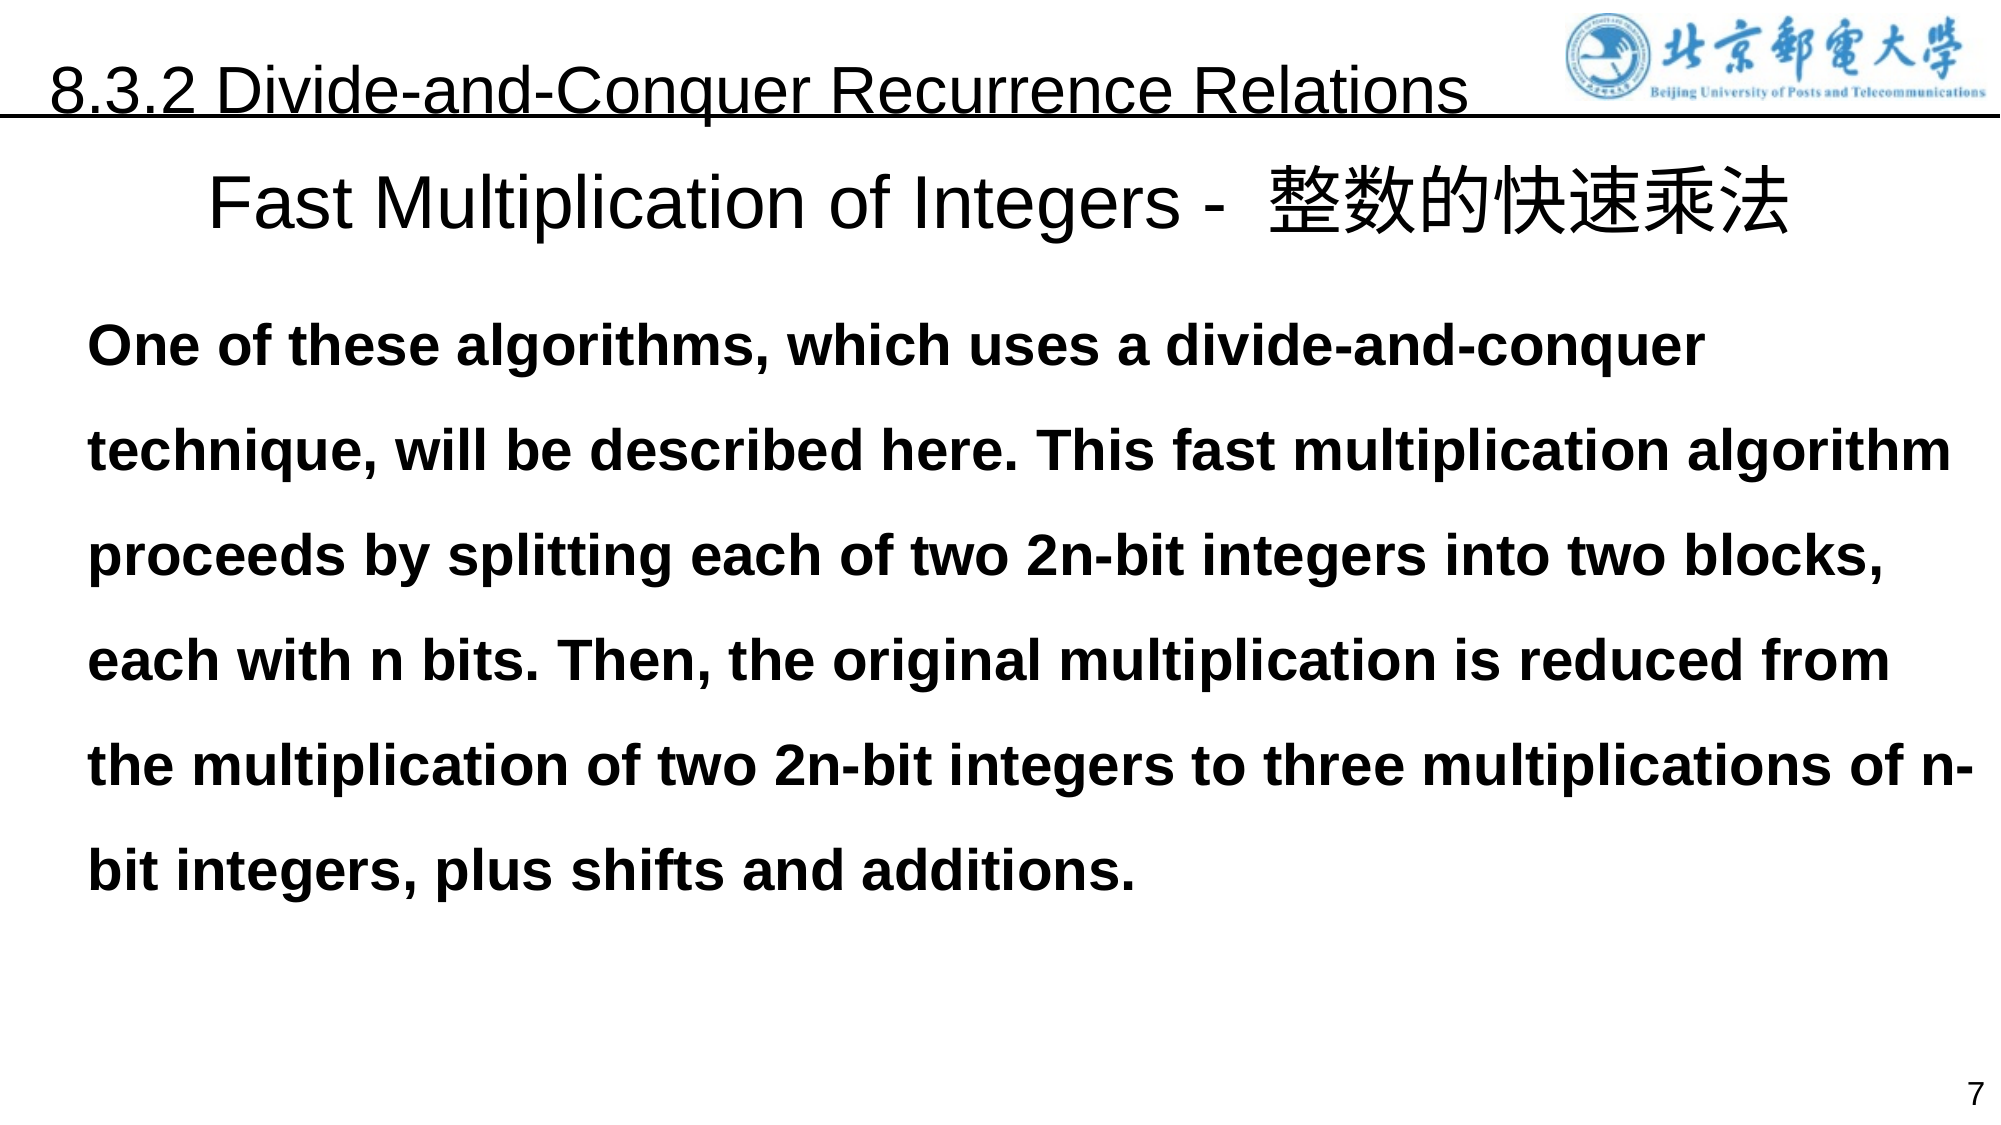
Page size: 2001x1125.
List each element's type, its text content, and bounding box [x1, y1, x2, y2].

text_box 8.3.2 Divide-and-Conquer Recurrence Relations [34, 0, 1849, 135]
picture [1849, 13, 1988, 101]
text_box Fast Multiplication of Integers - 整数的快速乘法 [0, 145, 2000, 251]
text_box One of these algorithms, which uses a divide-and-conquer technique, will be described here. This fast multiplication algorithm proceeds by splitting each of two 2n-bit integers into two blocks, each with n bits. Then, the original multiplication is reduced from the multiplication of two 2n-bit integers to three multiplications of n-bit integers, plus shifts and additions. [7, 264, 1993, 1032]
